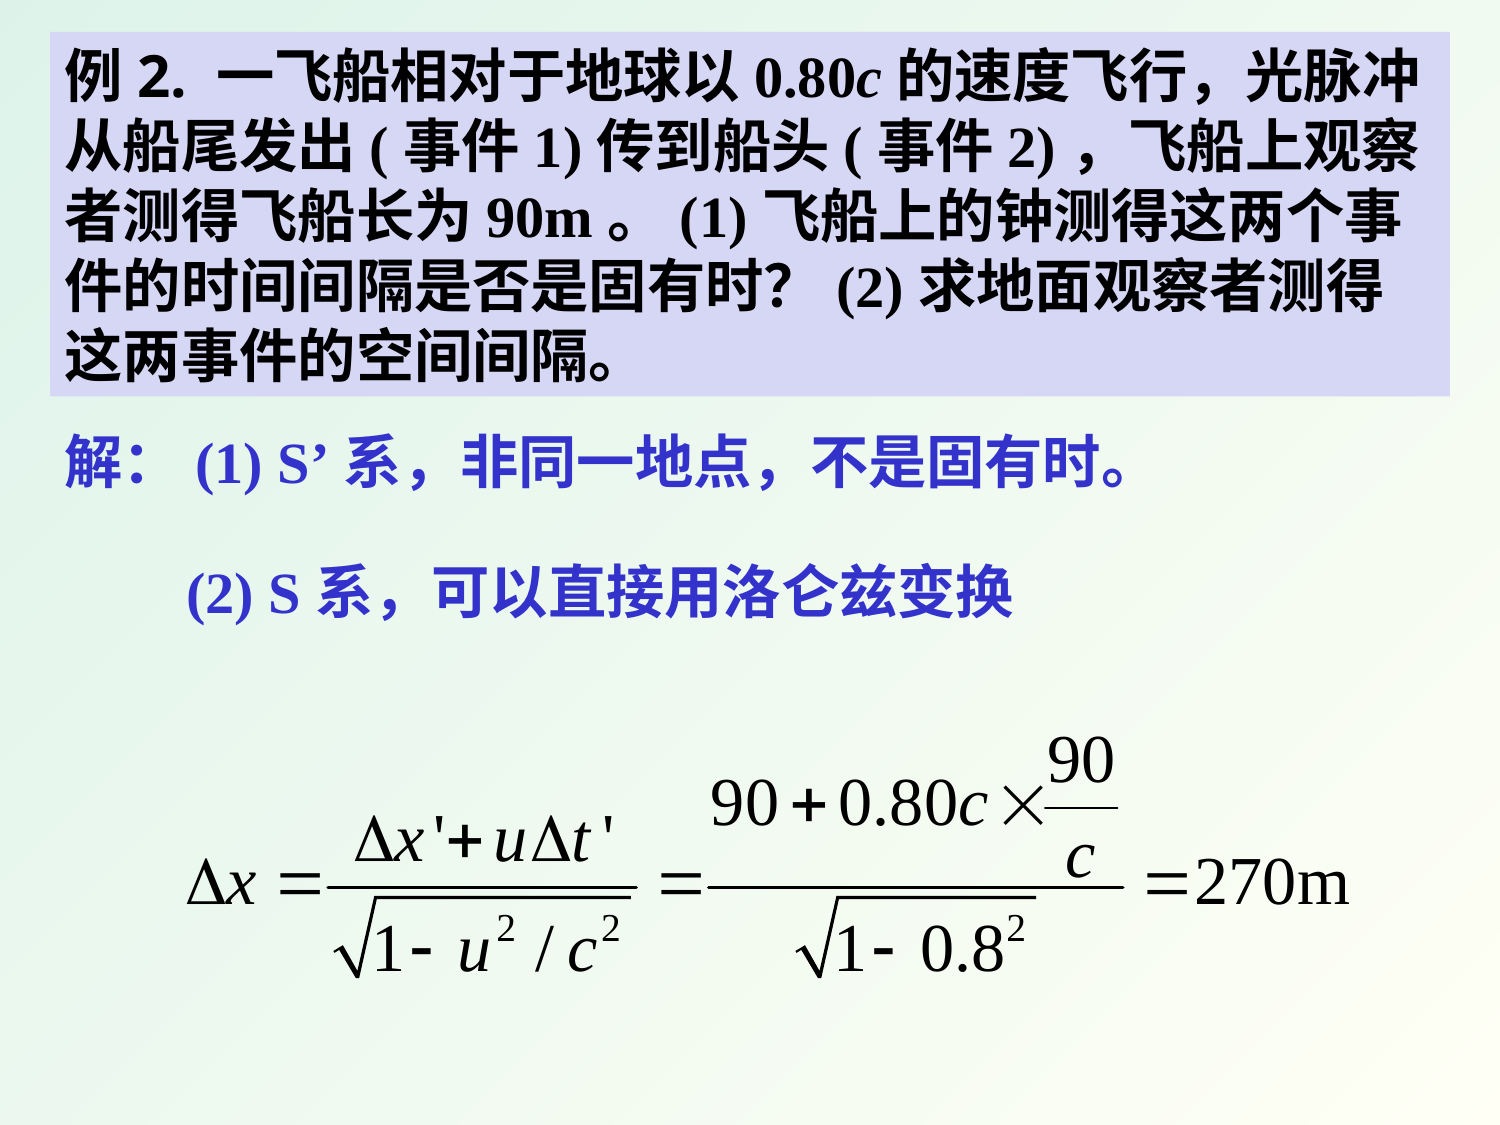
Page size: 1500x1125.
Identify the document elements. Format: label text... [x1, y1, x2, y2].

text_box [174, 715, 1365, 991]
text_box 解：(1) S’系，非同一地点，不是固有时。 [50, 418, 1450, 503]
text_box 例2. 一飞船相对于地球以0.80c的速度飞行，光脉冲从船尾发出(事件1)传到船头(事件2)，飞船上观察者测得飞船长为90m。(1)飞船上的钟测得这两个事件的时间间隔是否是固有时？(2)求地面观察者测得这两事件的空间间隔。 [50, 31, 1450, 397]
text_box (2) S系，可以直接用洛仑兹变换 [171, 547, 1077, 633]
